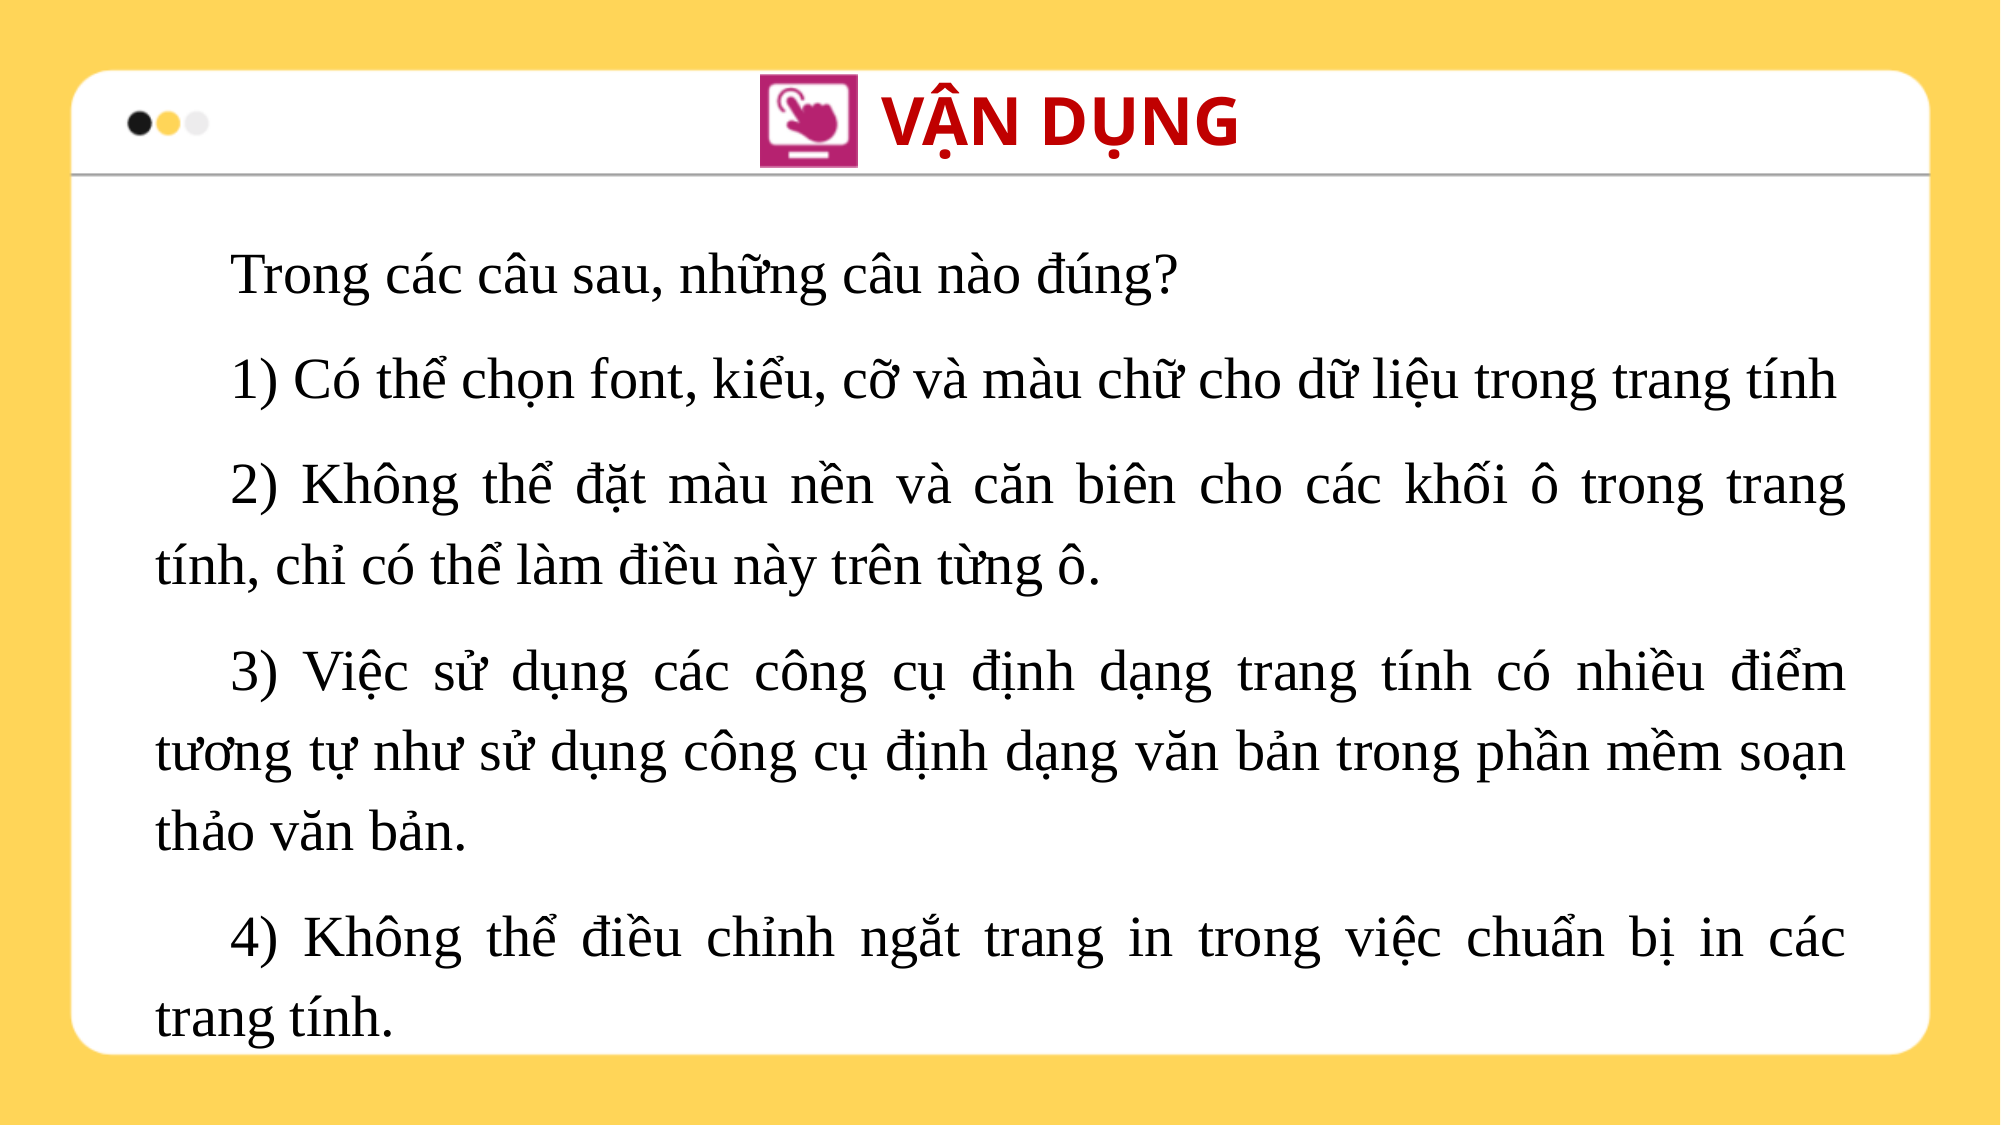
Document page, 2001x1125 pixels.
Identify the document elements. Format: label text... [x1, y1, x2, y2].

text_box Trong các câu sau, những câu nào đúng? 1) Có thể chọn font, kiểu, cỡ và màu chữ cho dữ liệu trong trang tính 2) Không thể đặt màu nền và căn biên cho các khối ô trong trang tính, chỉ có thể làm điều này trên từng ô. 3) Việc sử dụng các công cụ định dạng trang tính có nhiều điểm tương tự như sử dụng công cụ định dạng văn bản trong phần mềm soạn thảo văn bản. 4) Không thể điều chỉnh ngắt trang in trong việc chuẩn bị in các trang tính. [140, 216, 1863, 1056]
picture [0, 0, 2001, 1125]
text_box VẬN DỤNG [643, 69, 1360, 169]
